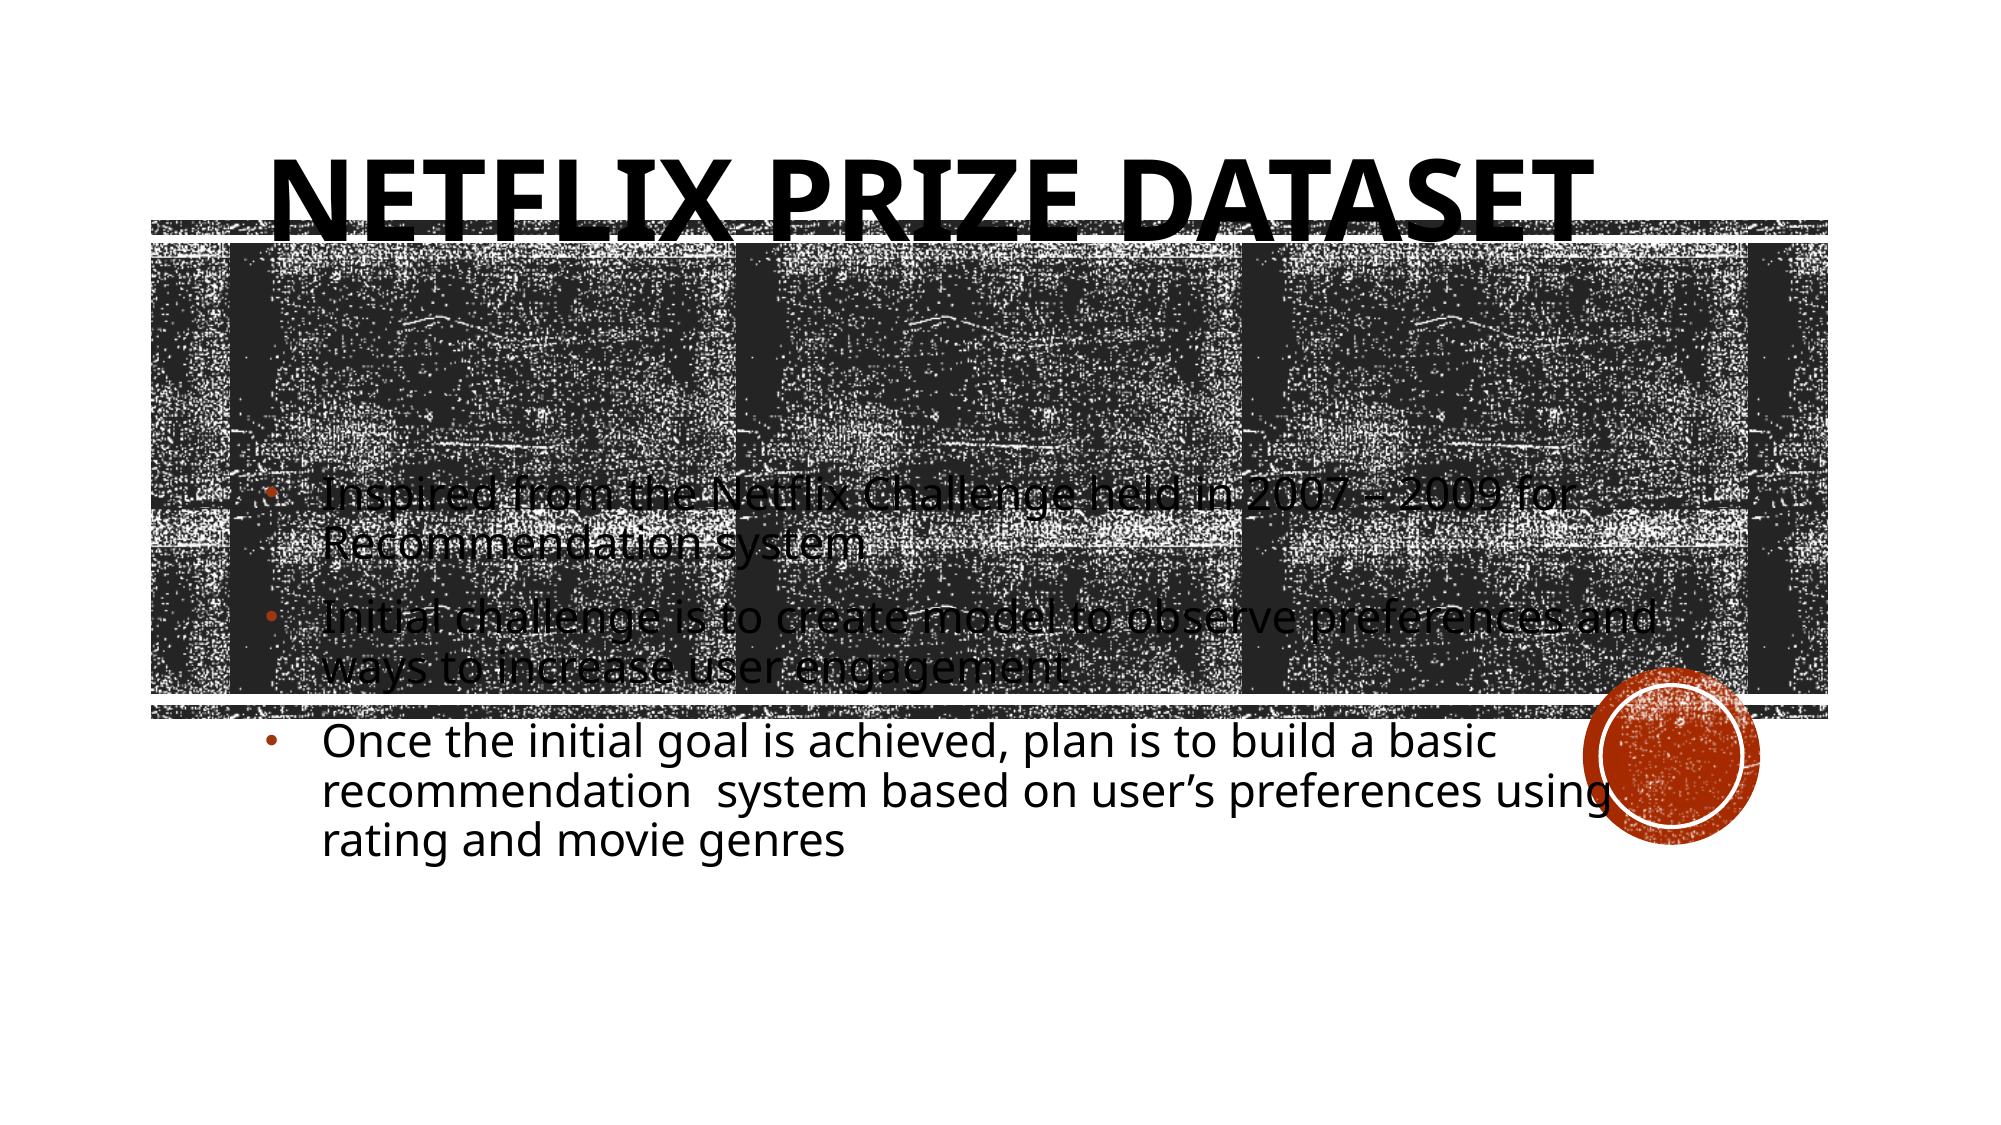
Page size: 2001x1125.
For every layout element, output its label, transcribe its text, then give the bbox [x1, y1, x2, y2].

subtitle Inspired from the Netflix Challenge held in 2007 – 2009 for Recommendation system Initial challenge is to create model to observe preferences and ways to increase user engagement Once the initial goal is achieved, plan is to build a basic recommendation system based on user’s preferences using rating and movie genres [249, 383, 1750, 1043]
title Netflix Prize Dataset [249, 113, 1750, 305]
